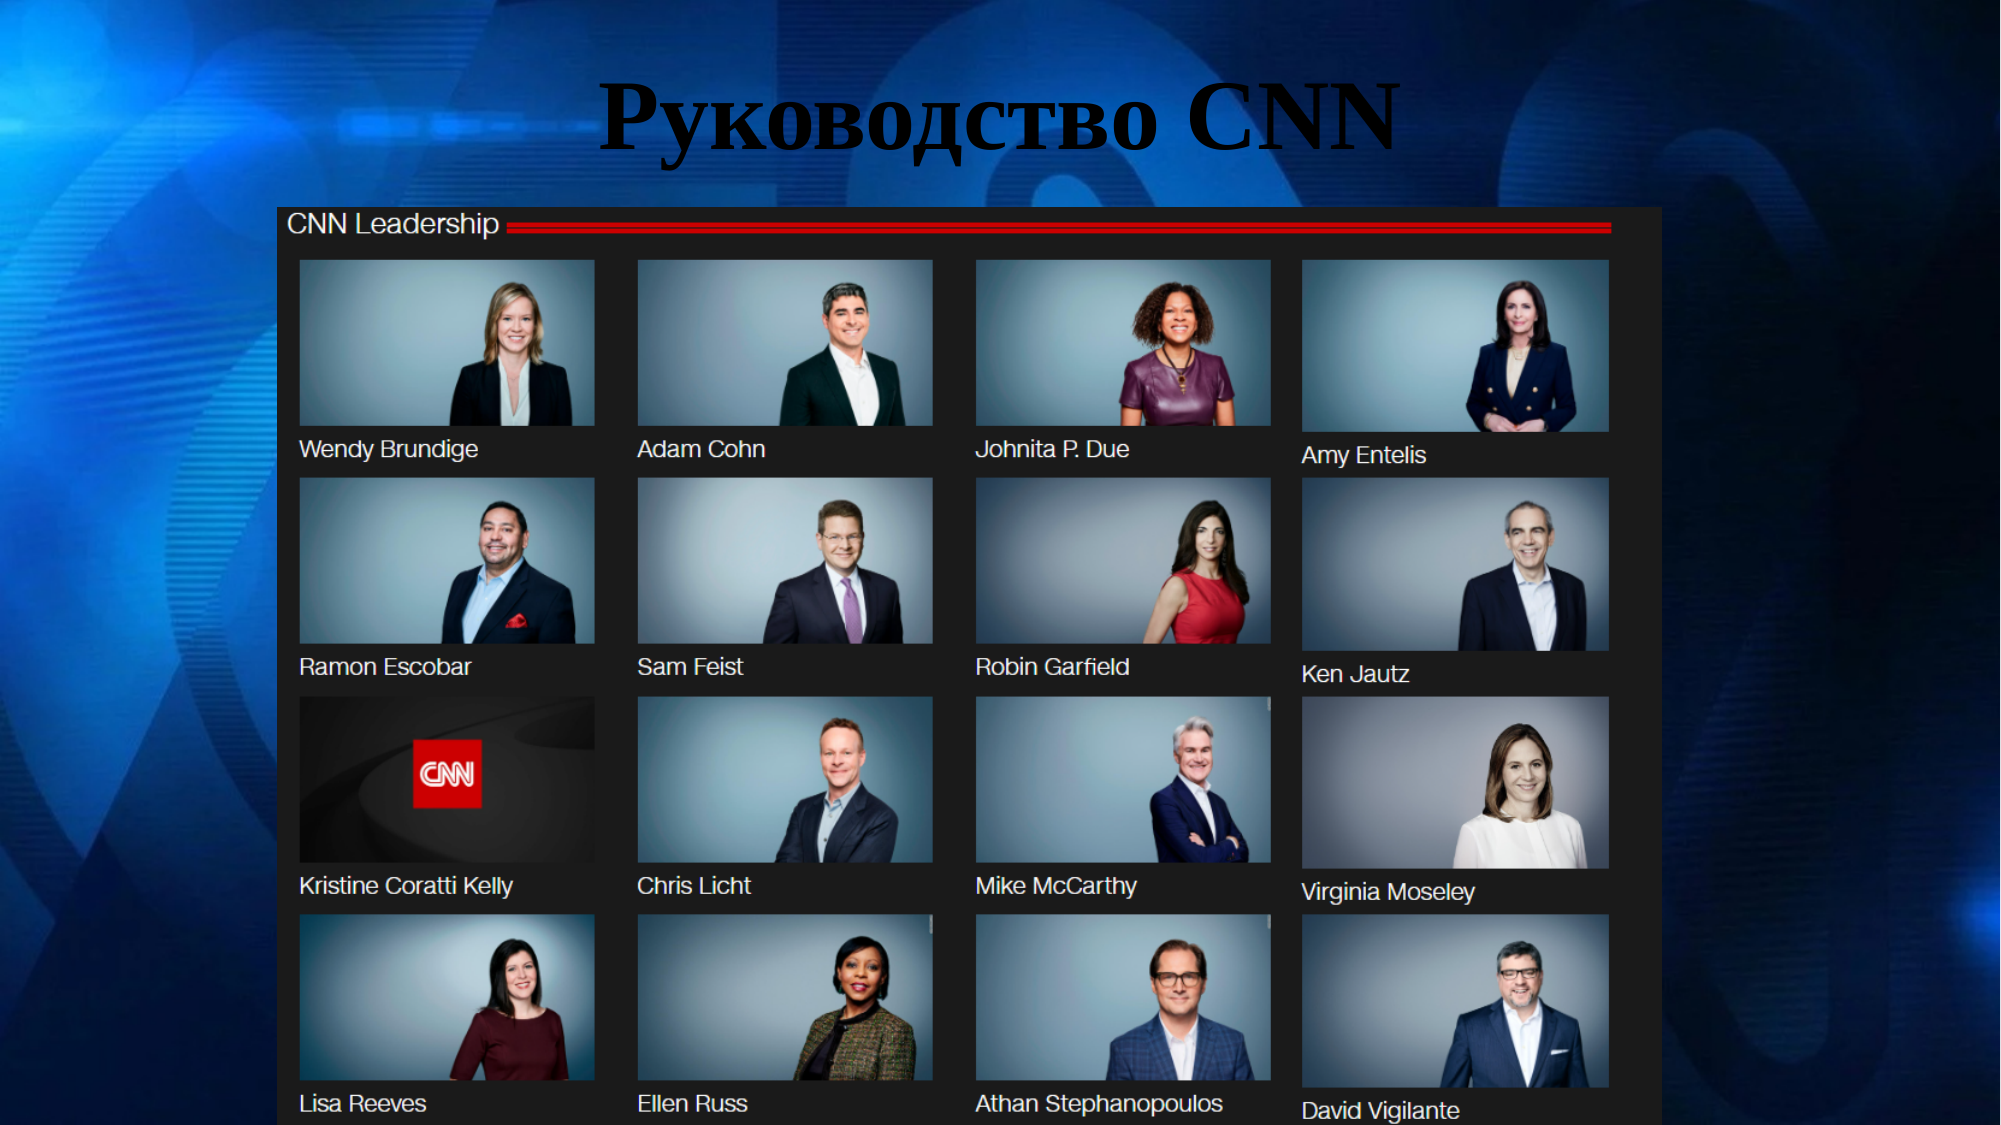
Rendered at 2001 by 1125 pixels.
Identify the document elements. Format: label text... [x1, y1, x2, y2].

picture [0, 0, 2001, 1125]
text_box Руководство CNN [0, 41, 2000, 177]
